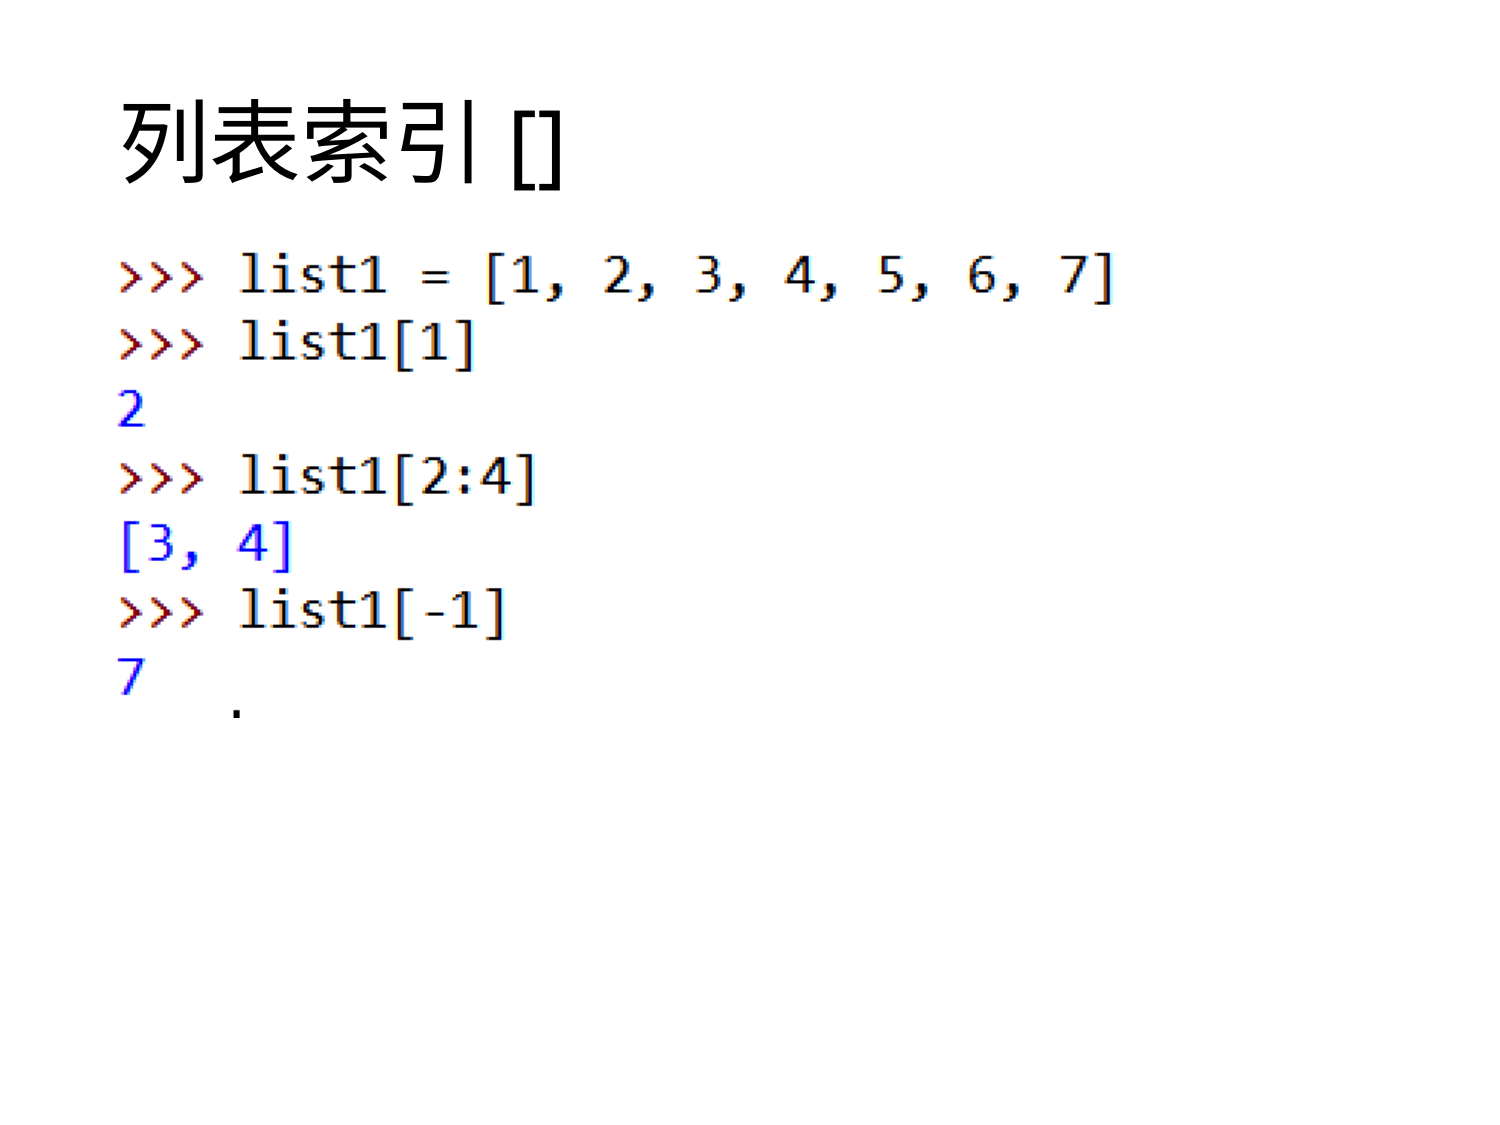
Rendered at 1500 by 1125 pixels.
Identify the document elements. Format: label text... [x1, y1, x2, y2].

title 列表索引[] [103, 59, 1397, 235]
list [103, 244, 1139, 718]
